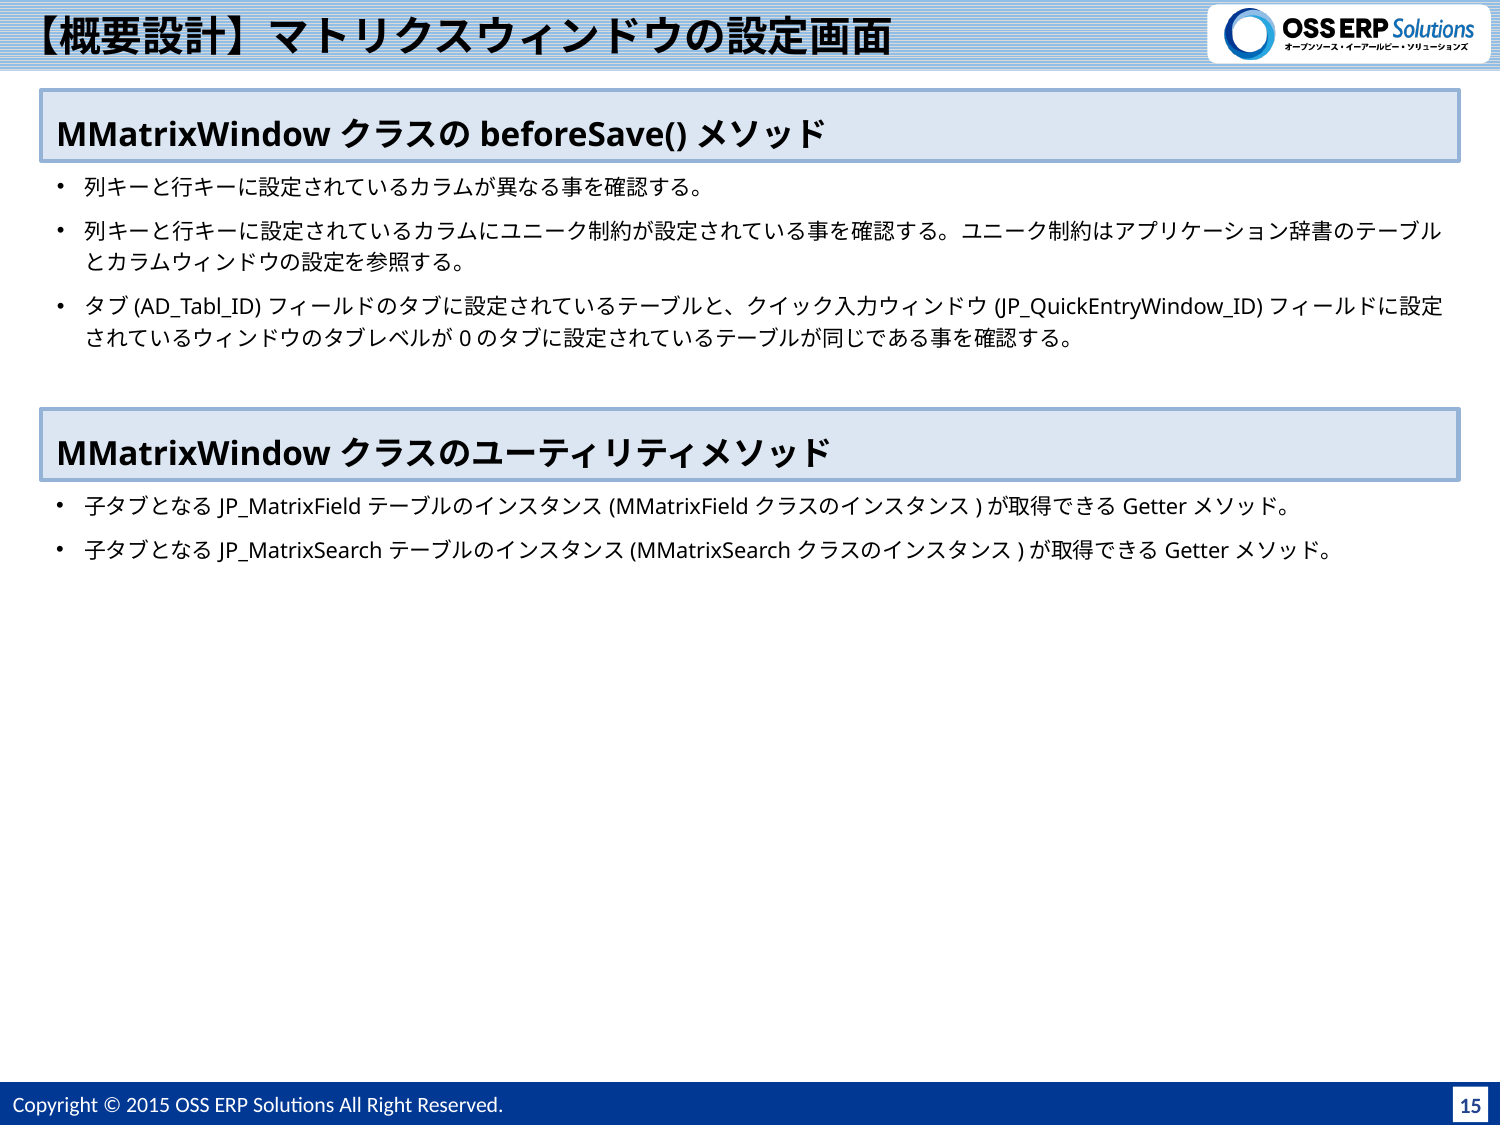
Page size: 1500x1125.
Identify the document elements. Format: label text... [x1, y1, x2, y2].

text_box MMatrixWindowクラスのbeforeSave()メソッド [39, 88, 1461, 163]
text_box 列キーと行キーに設定されているカラムが異なる事を確認する。 列キーと行キーに設定されているカラムにユニーク制約が設定されている事を確認する。ユニーク制約はアプリケーション辞書のテーブルとカラムウィンドウの設定を参照する。 タブ(AD_Tabl_ID)フィールドのタブに設定されているテーブルと、クイック入力ウィンドウ(JP_QuickEntryWindow_ID)フィールドに設定されているウィンドウのタブレベルが0のタブに設定されているテーブルが同じである事を確認する。 [40, 163, 1461, 387]
picture [1353, 8, 1474, 60]
text_box 子タブとなるJP_MatrixFieldテーブルのインスタンス(MMatrixFieldクラスのインスタンス)が取得できるGetterメソッド。 子タブとなるJP_MatrixSearchテーブルのインスタンス(MMatrixSearchクラスのインスタンス)が取得できるGetterメソッド。 [39, 478, 1460, 612]
text_box MMatrixWindowクラスのユーティリティメソッド [39, 407, 1461, 482]
title 【概要設計】マトリクスウィンドウの設定画面 [2, 0, 1353, 70]
